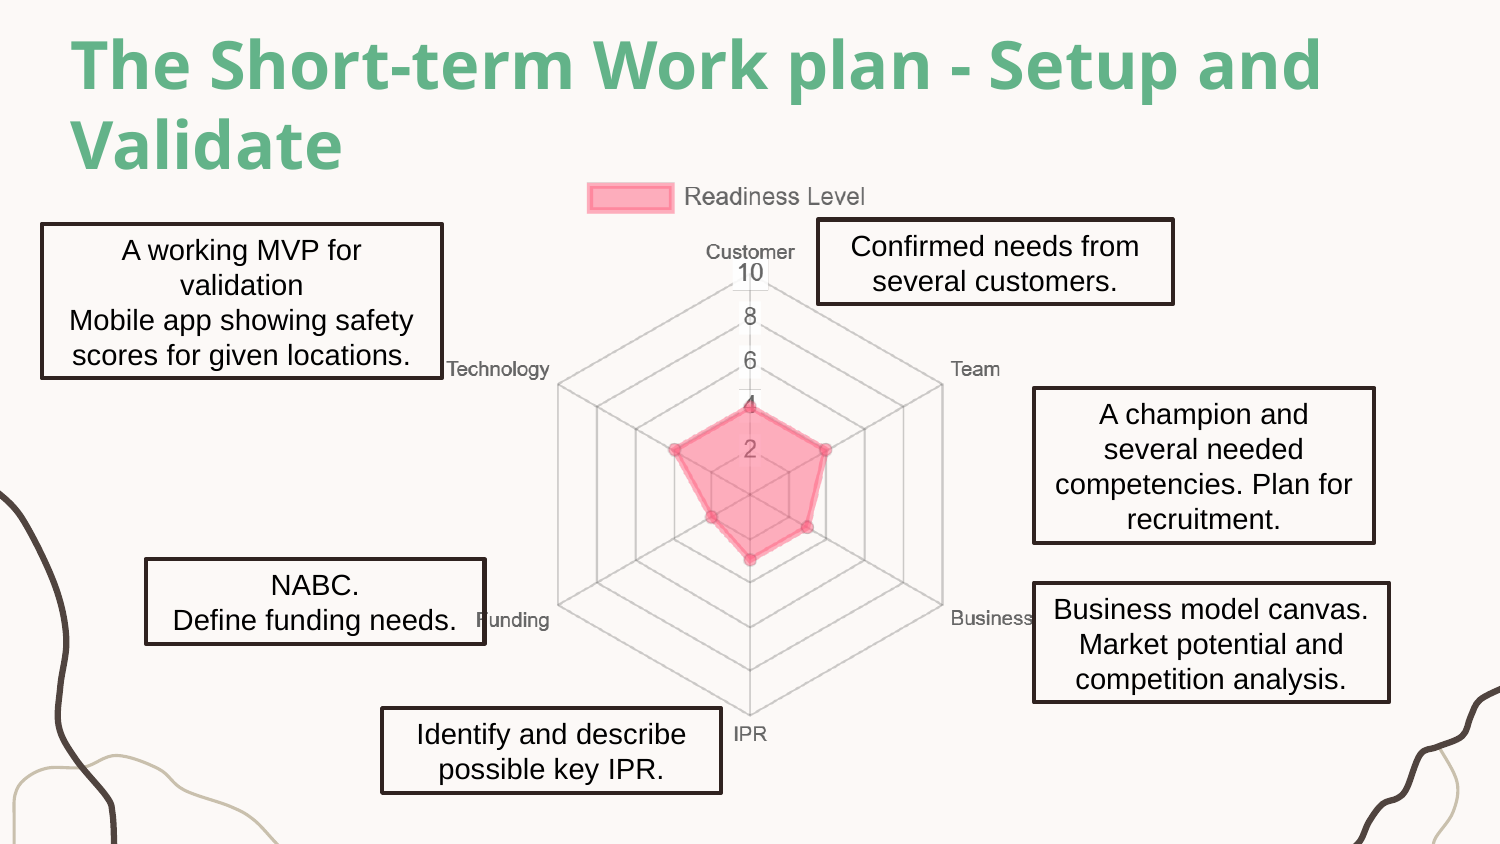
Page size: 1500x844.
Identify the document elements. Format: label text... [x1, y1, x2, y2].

picture [441, 164, 1035, 758]
title The Short-term Work plan - Setup and Validate [55, 41, 1421, 166]
text_box Identify and describe possible key IPR. [380, 706, 723, 795]
text_box A working MVP for validation Mobile app showing safety scores for given locations. [40, 222, 436, 380]
text_box Confirmed needs from several customers. [1040, 217, 1175, 306]
text_box NABC. Define funding needs. [144, 557, 436, 646]
text_box A champion and several needed competencies. Plan for recruitment. [1040, 386, 1376, 545]
text_box Business model canvas. Market potential and competition analysis. [1040, 581, 1391, 704]
